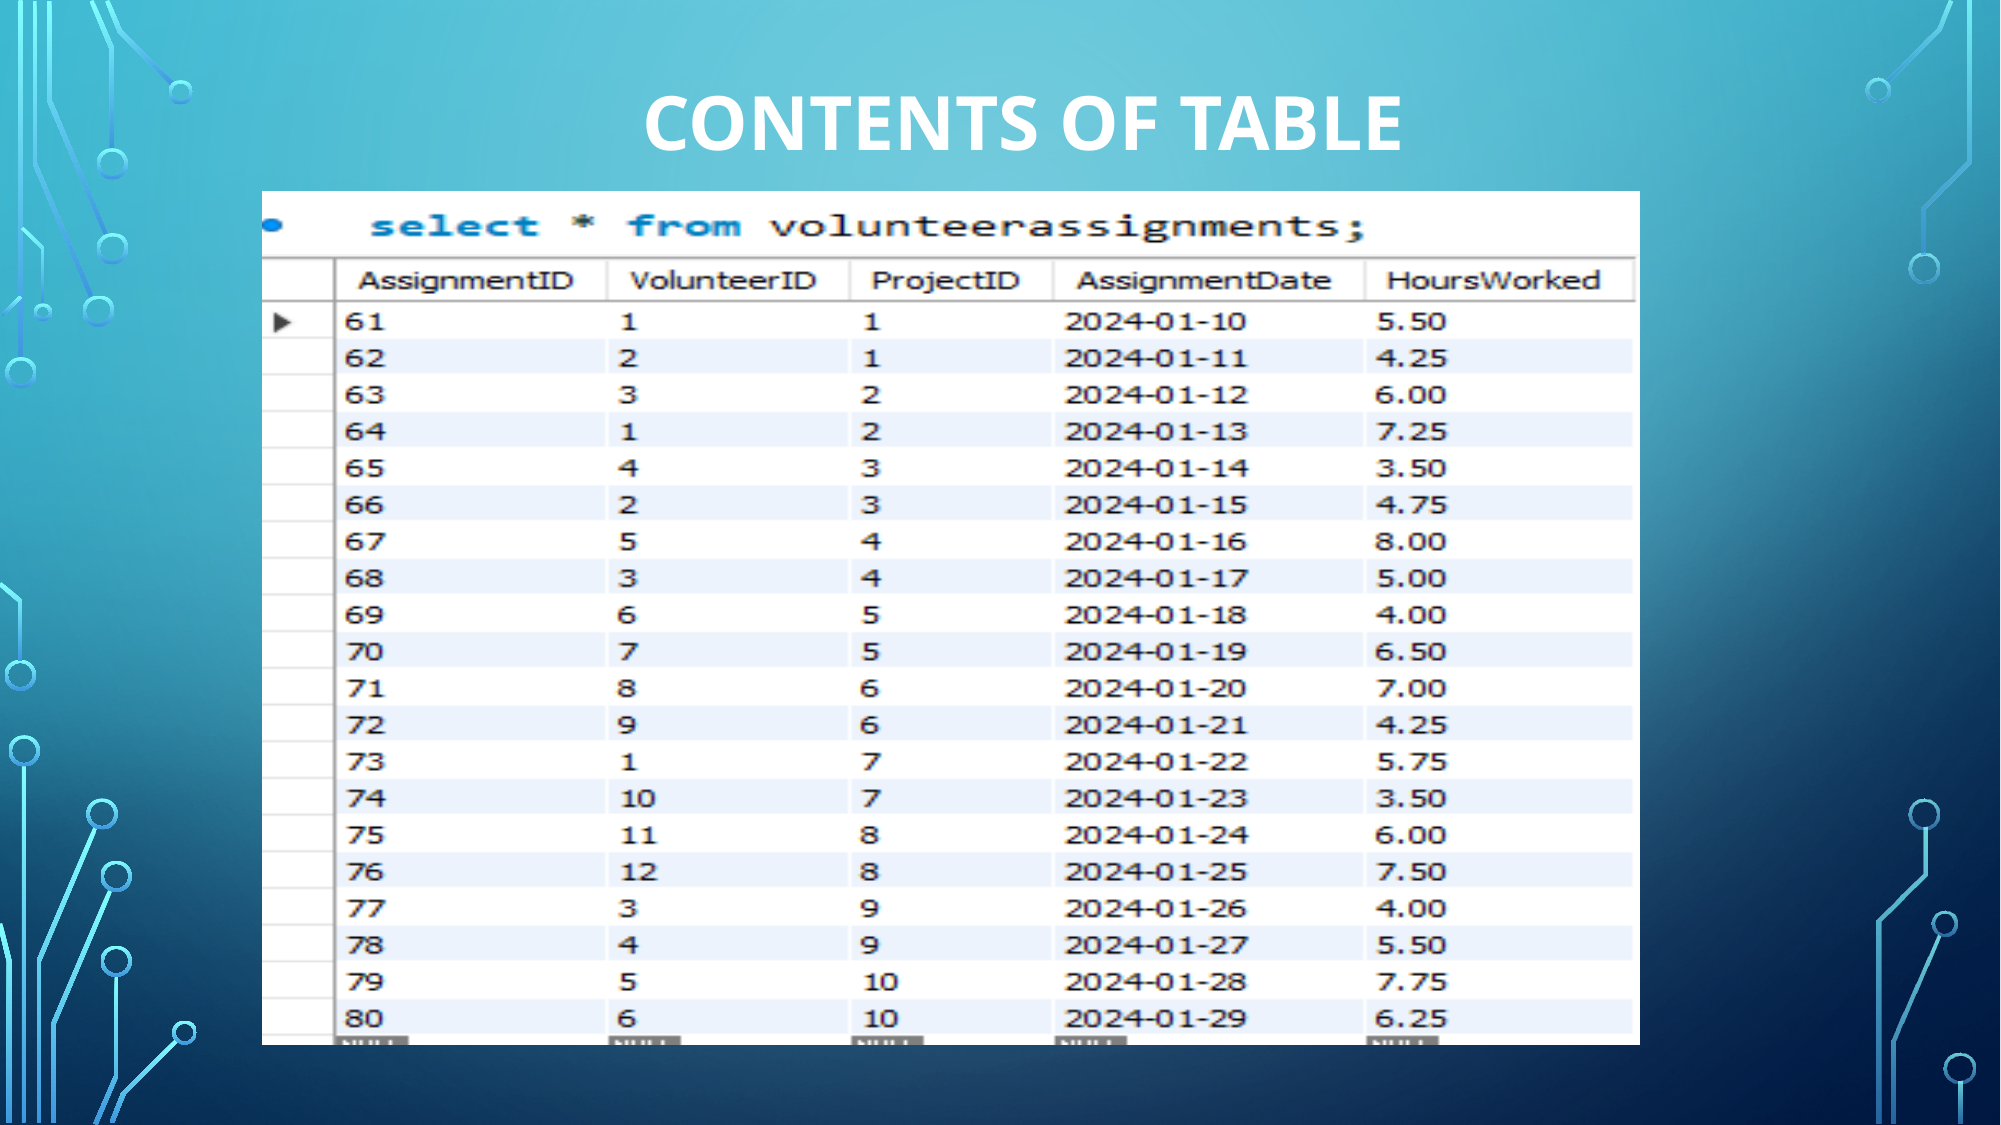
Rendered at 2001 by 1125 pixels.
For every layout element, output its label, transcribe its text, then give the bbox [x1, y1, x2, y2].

picture [262, 191, 1640, 1045]
title CONTENTS OF TABLE [627, 47, 1813, 204]
